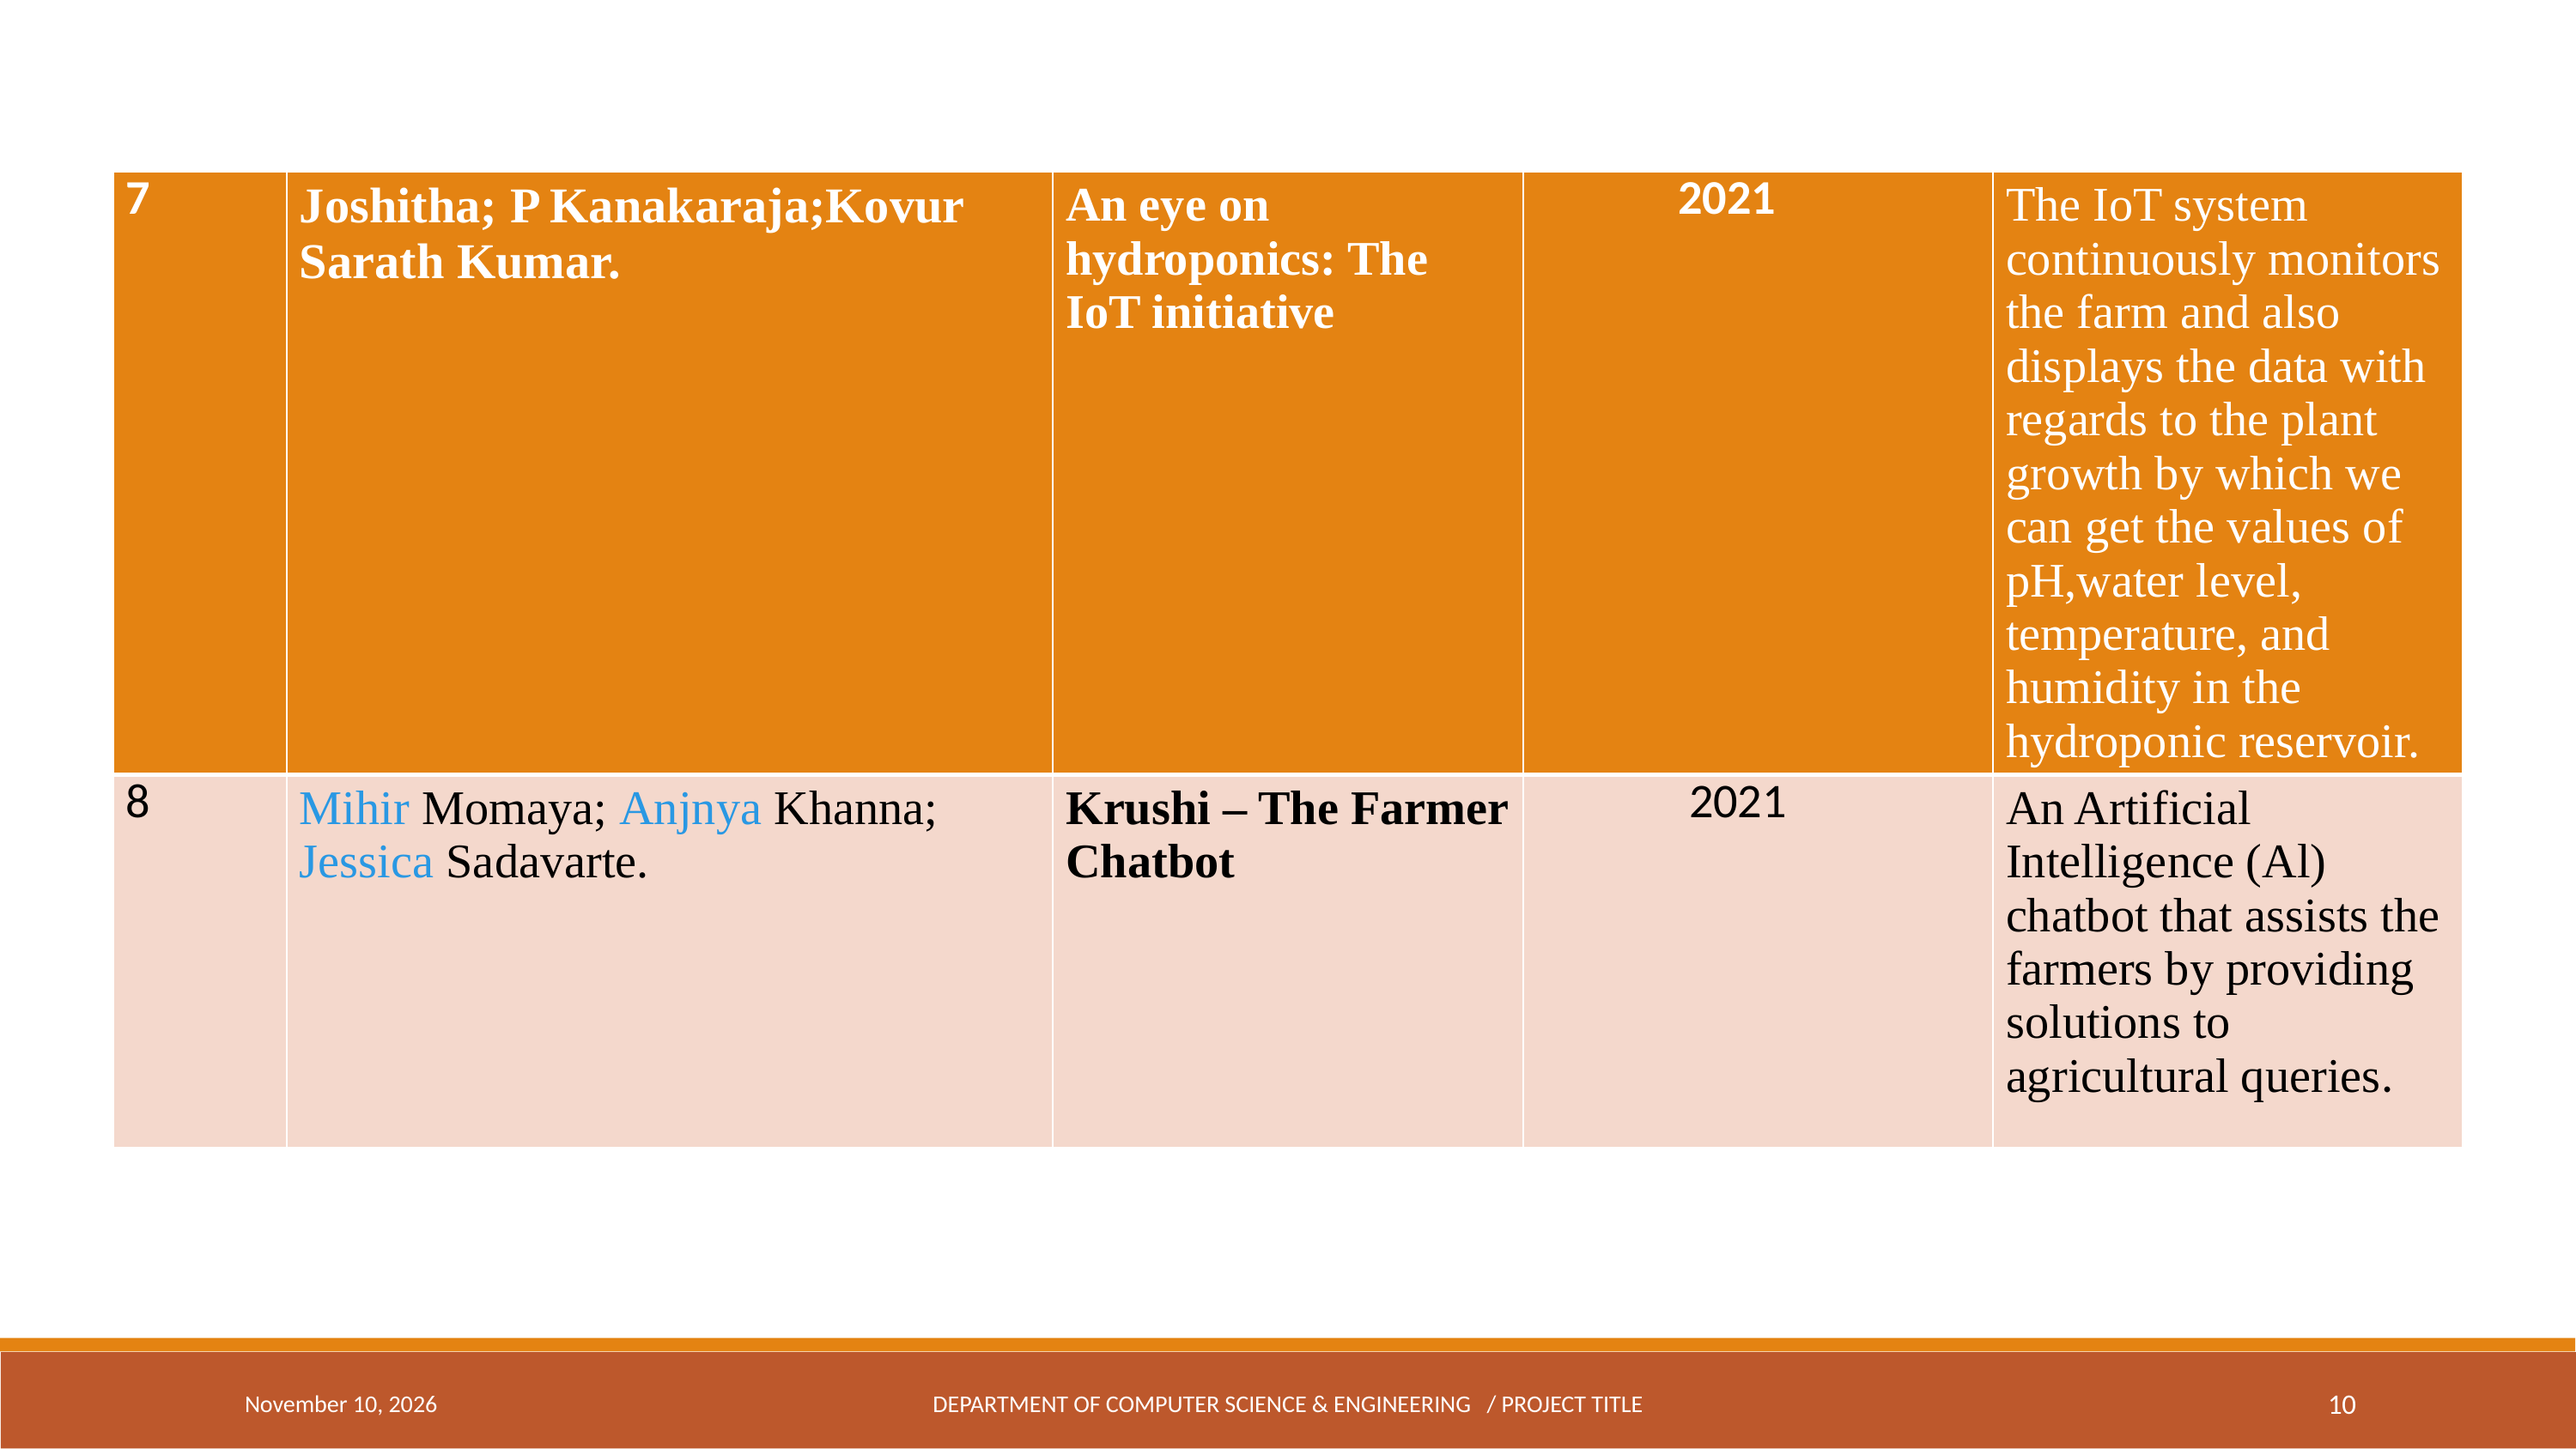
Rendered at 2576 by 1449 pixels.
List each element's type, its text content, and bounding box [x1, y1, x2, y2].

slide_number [232, 1364, 755, 1442]
table_cell An Artificial Intelligence (Al) chatbot that assists the farmers by providing solutions to agricultural queries. [1994, 777, 2462, 1147]
table_cell 2021 [1524, 777, 1992, 1147]
slide_number 10 [2092, 1364, 2369, 1442]
footer DEPARTMENT OF COMPUTER SCIENCE & ENGINEERING / PROJECT TITLE [779, 1364, 1798, 1442]
table_cell Krushi – The Farmer Chatbot [1054, 777, 1522, 1147]
table_header An eye on hydroponics: The IoT initiative [1054, 173, 1522, 773]
table_header 7 [114, 173, 286, 773]
table_header 2021 [1524, 173, 1992, 773]
table_header Joshitha; P Kanakaraja;Kovur Sarath Kumar. [288, 173, 1052, 773]
table_cell Mihir Momaya; Anjnya Khanna; Jessica Sadavarte. [288, 777, 1052, 1147]
table_cell 8 [114, 777, 286, 1147]
table_header The IoT system continuously monitors the farm and also displays the data with regards to the plant growth by which we can get the values of pH,water level, temperature, and humidity in the hydroponic reservoir. [1994, 173, 2462, 773]
